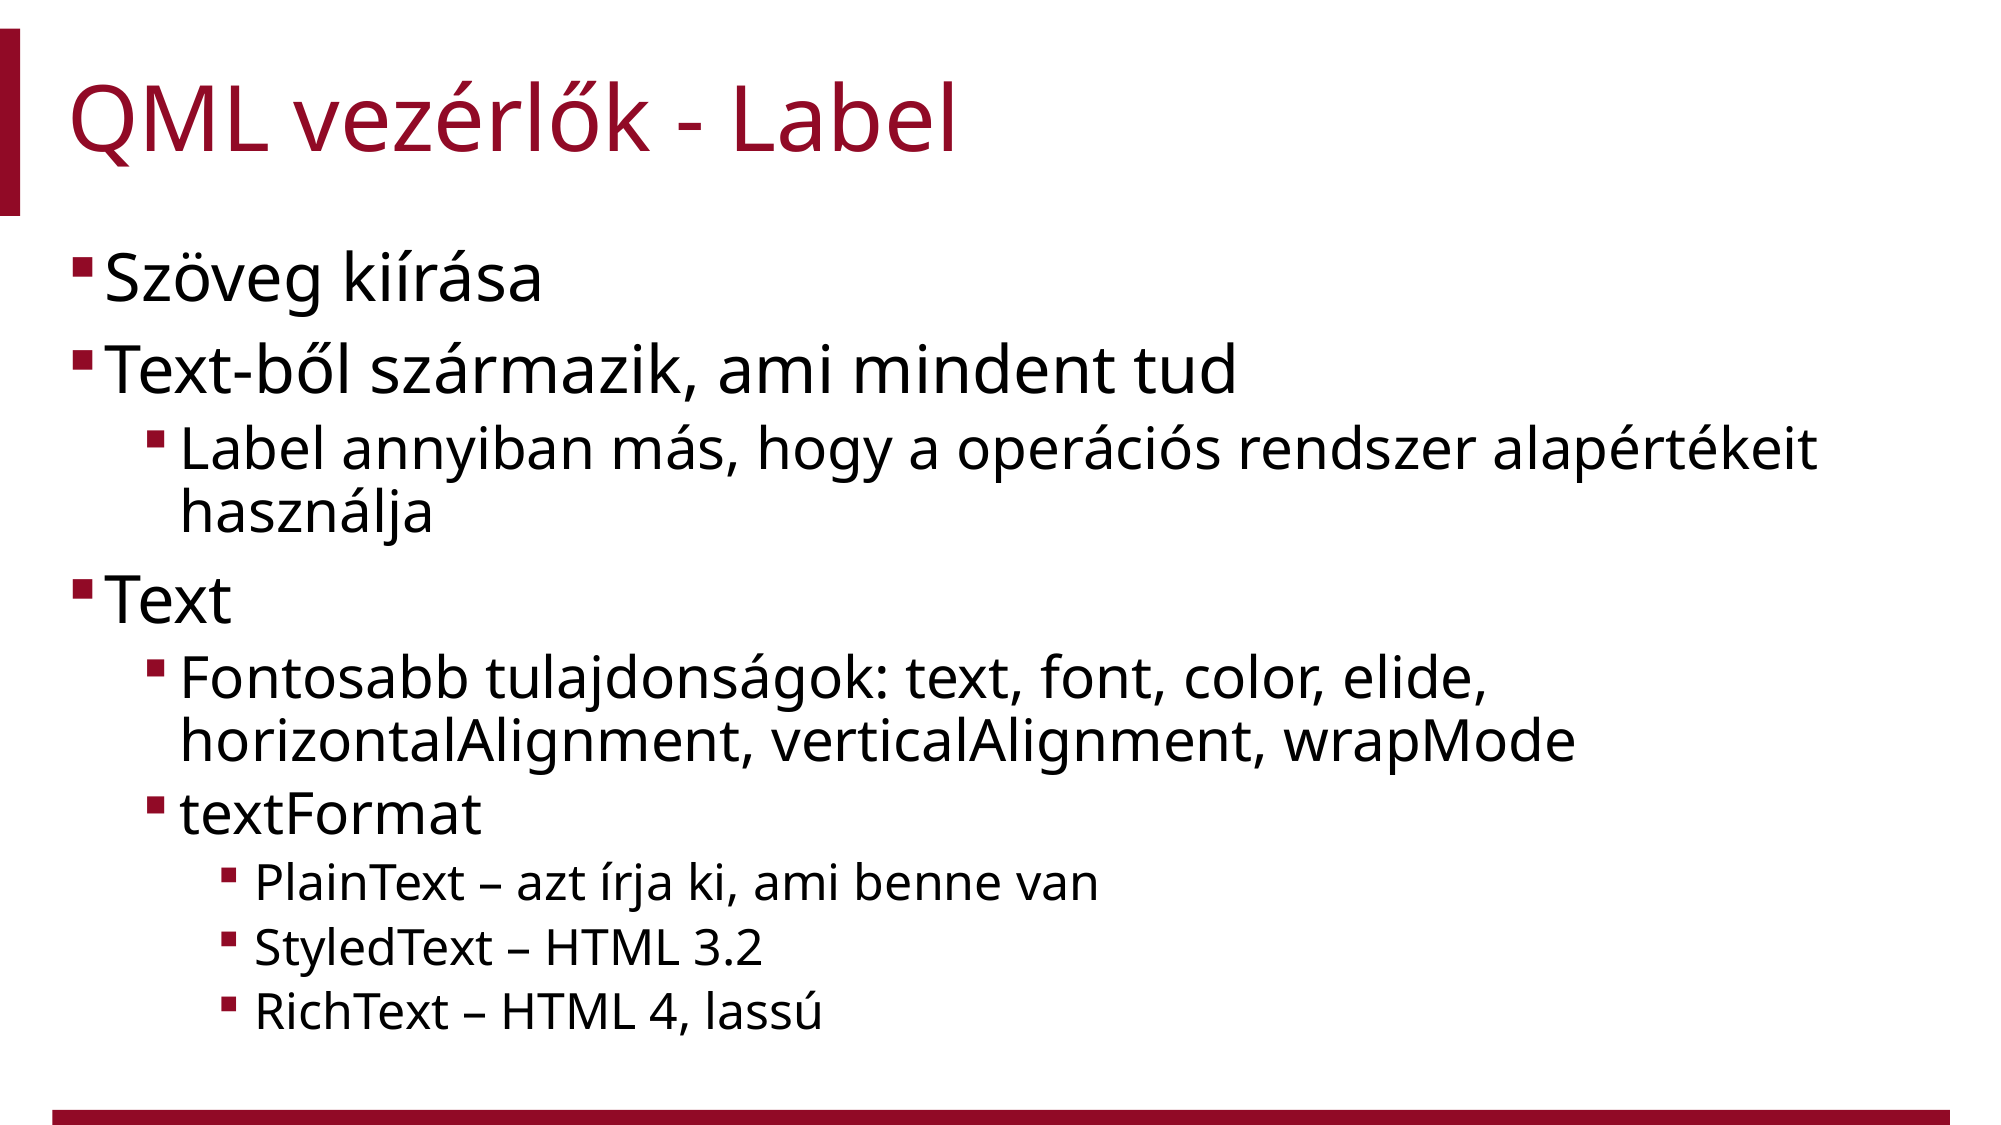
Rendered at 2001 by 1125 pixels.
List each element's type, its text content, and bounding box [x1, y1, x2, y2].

list Szöveg kiírása Text-ből származik, ami mindent tud Label annyiban más, hogy a operációs rendszer alapértékeit használja Text Fontosabb tulajdonságok: text, font, color, elide, horizontalAlignment, verticalAlignment, wrapMode textFormat PlainText – azt írja ki, ami benne van StyledText – HTML 3.2 RichText – HTML 4, lassú [52, 236, 1950, 1079]
title QML vezérlők - Label [52, 28, 1950, 216]
